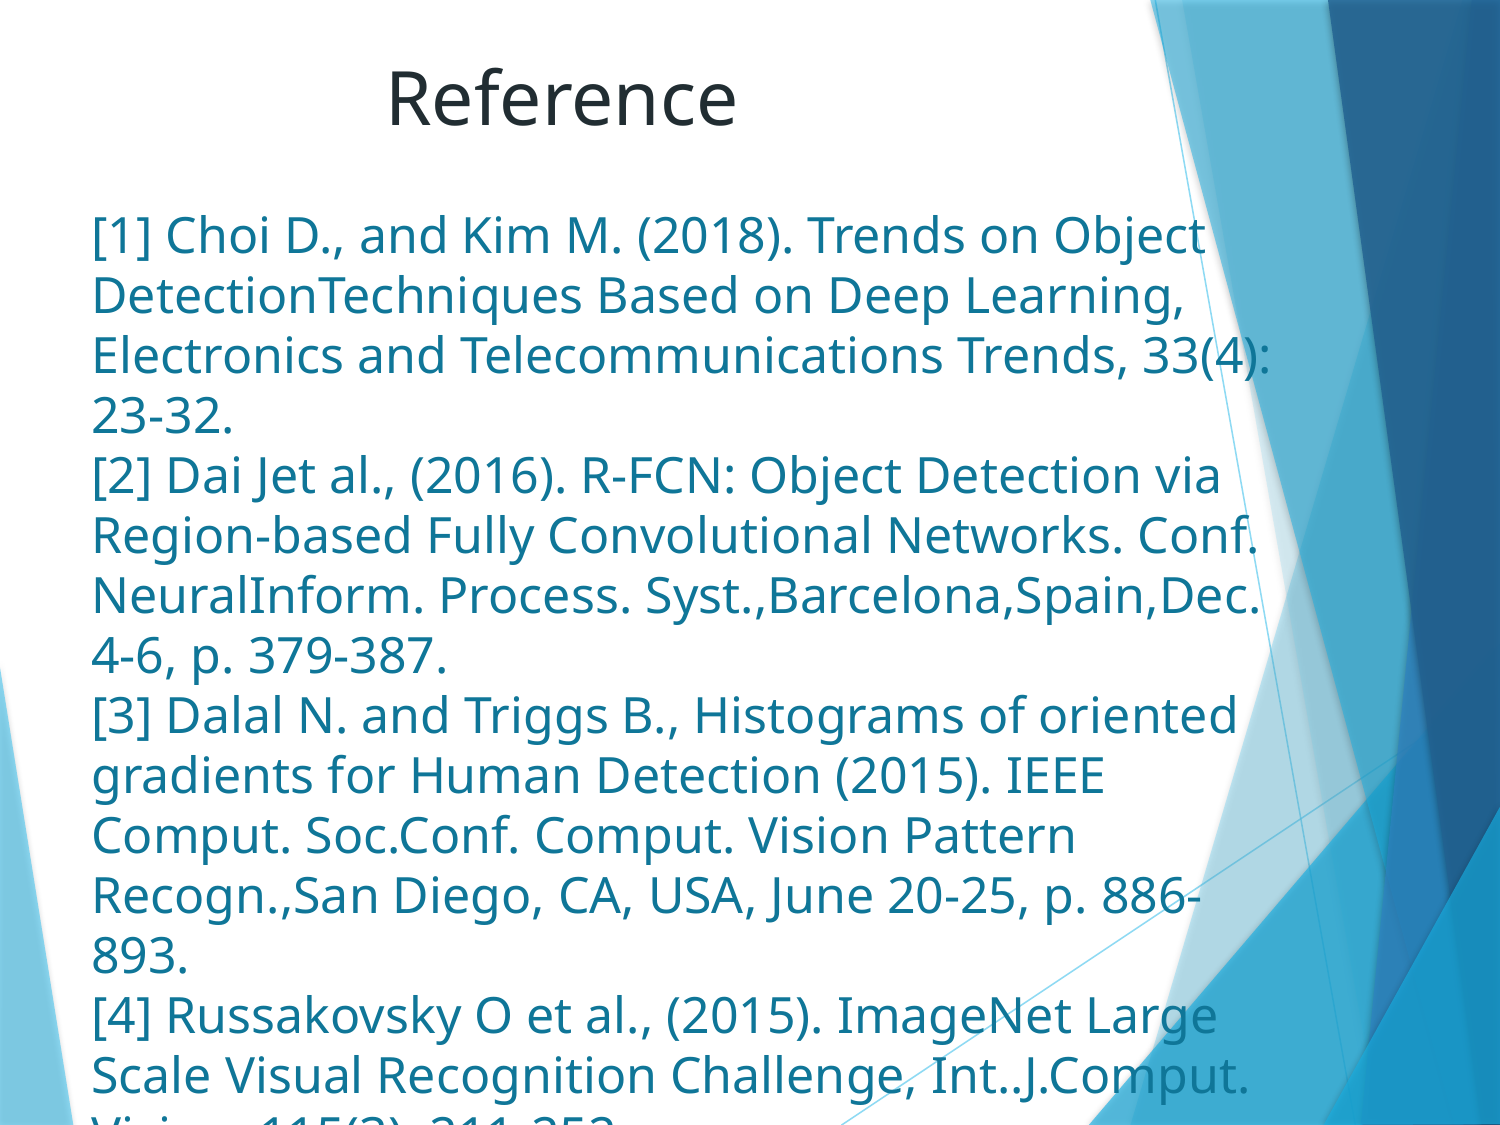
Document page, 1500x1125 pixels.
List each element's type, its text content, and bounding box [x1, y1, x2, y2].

title Reference [41, 42, 1083, 151]
text_box [1] Choi D., and Kim M. (2018). Trends on Object DetectionTechniques Based on Deep Learning, Electronics and Telecommunications Trends, 33(4): 23-32. [2] Dai Jet al., (2016). R-FCN: Object Detection via Region-based Fully Convolutional Networks. Conf. NeuralInform. Process. Syst.,Barcelona,Spain,Dec. 4-6, p. 379-387. [3] Dalal N. and Triggs B., Histograms of oriented gradients for Human Detection (2015). IEEE Comput. Soc.Conf. Comput. Vision Pattern Recogn.,San Diego, CA, USA, June 20-25, p. 886-893. [4] Russakovsky O et al., (2015). ImageNet Large Scale Visual Recognition Challenge, Int..J.Comput. Vision, 115(3): 211-252. [5] Rajeshvaree Ravindra Karmarkar (2021). Object Detection System for the Blind with Voice Guidance, International Journal of Engineering Applied Sciences and Technology,6(2): 67-70. [76, 196, 1294, 1125]
